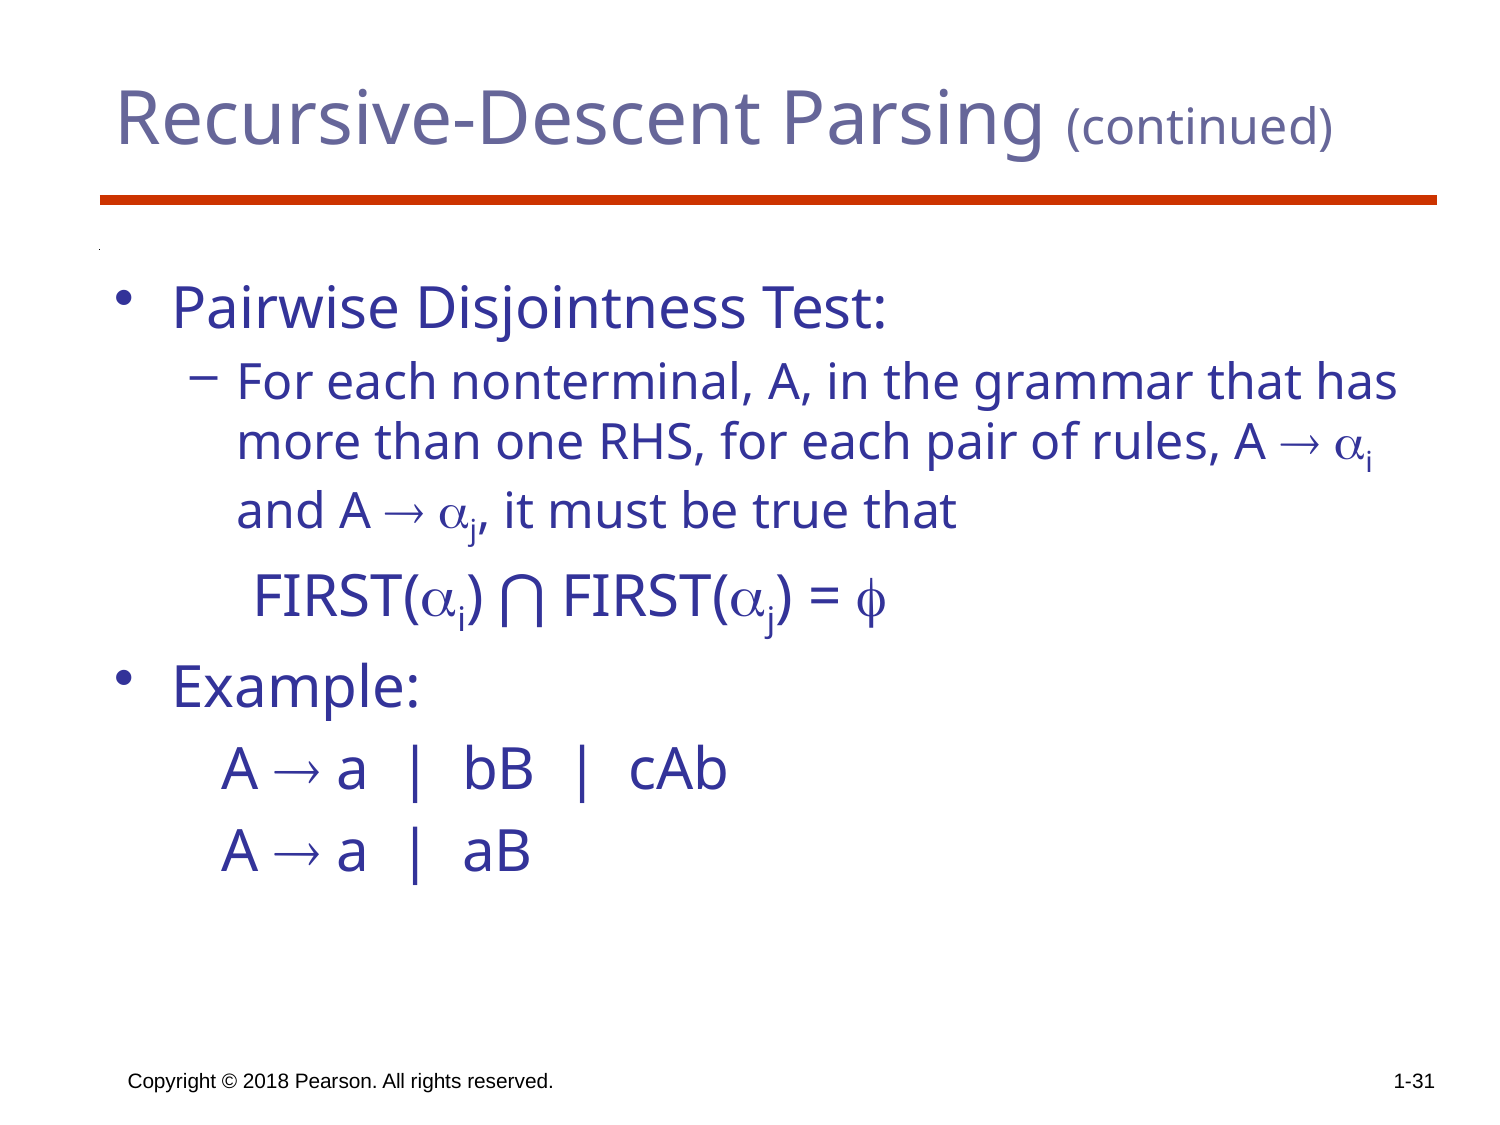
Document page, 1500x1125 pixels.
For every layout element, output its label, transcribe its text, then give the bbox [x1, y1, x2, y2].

list Pairwise Disjointness Test: For each nonterminal, A, in the grammar that has more than one RHS, for each pair of rules, A  i and A  j, it must be true that FIRST(i) ⋂ FIRST(j) =  Example: A  a | bB | cAb A  a | aB [99, 262, 1438, 1013]
slide_number 1-31 [1137, 1024, 1451, 1101]
title Recursive-Descent Parsing (continued) [99, 62, 1438, 250]
footer Copyright © 2018 Pearson. All rights reserved. [112, 1024, 801, 1101]
